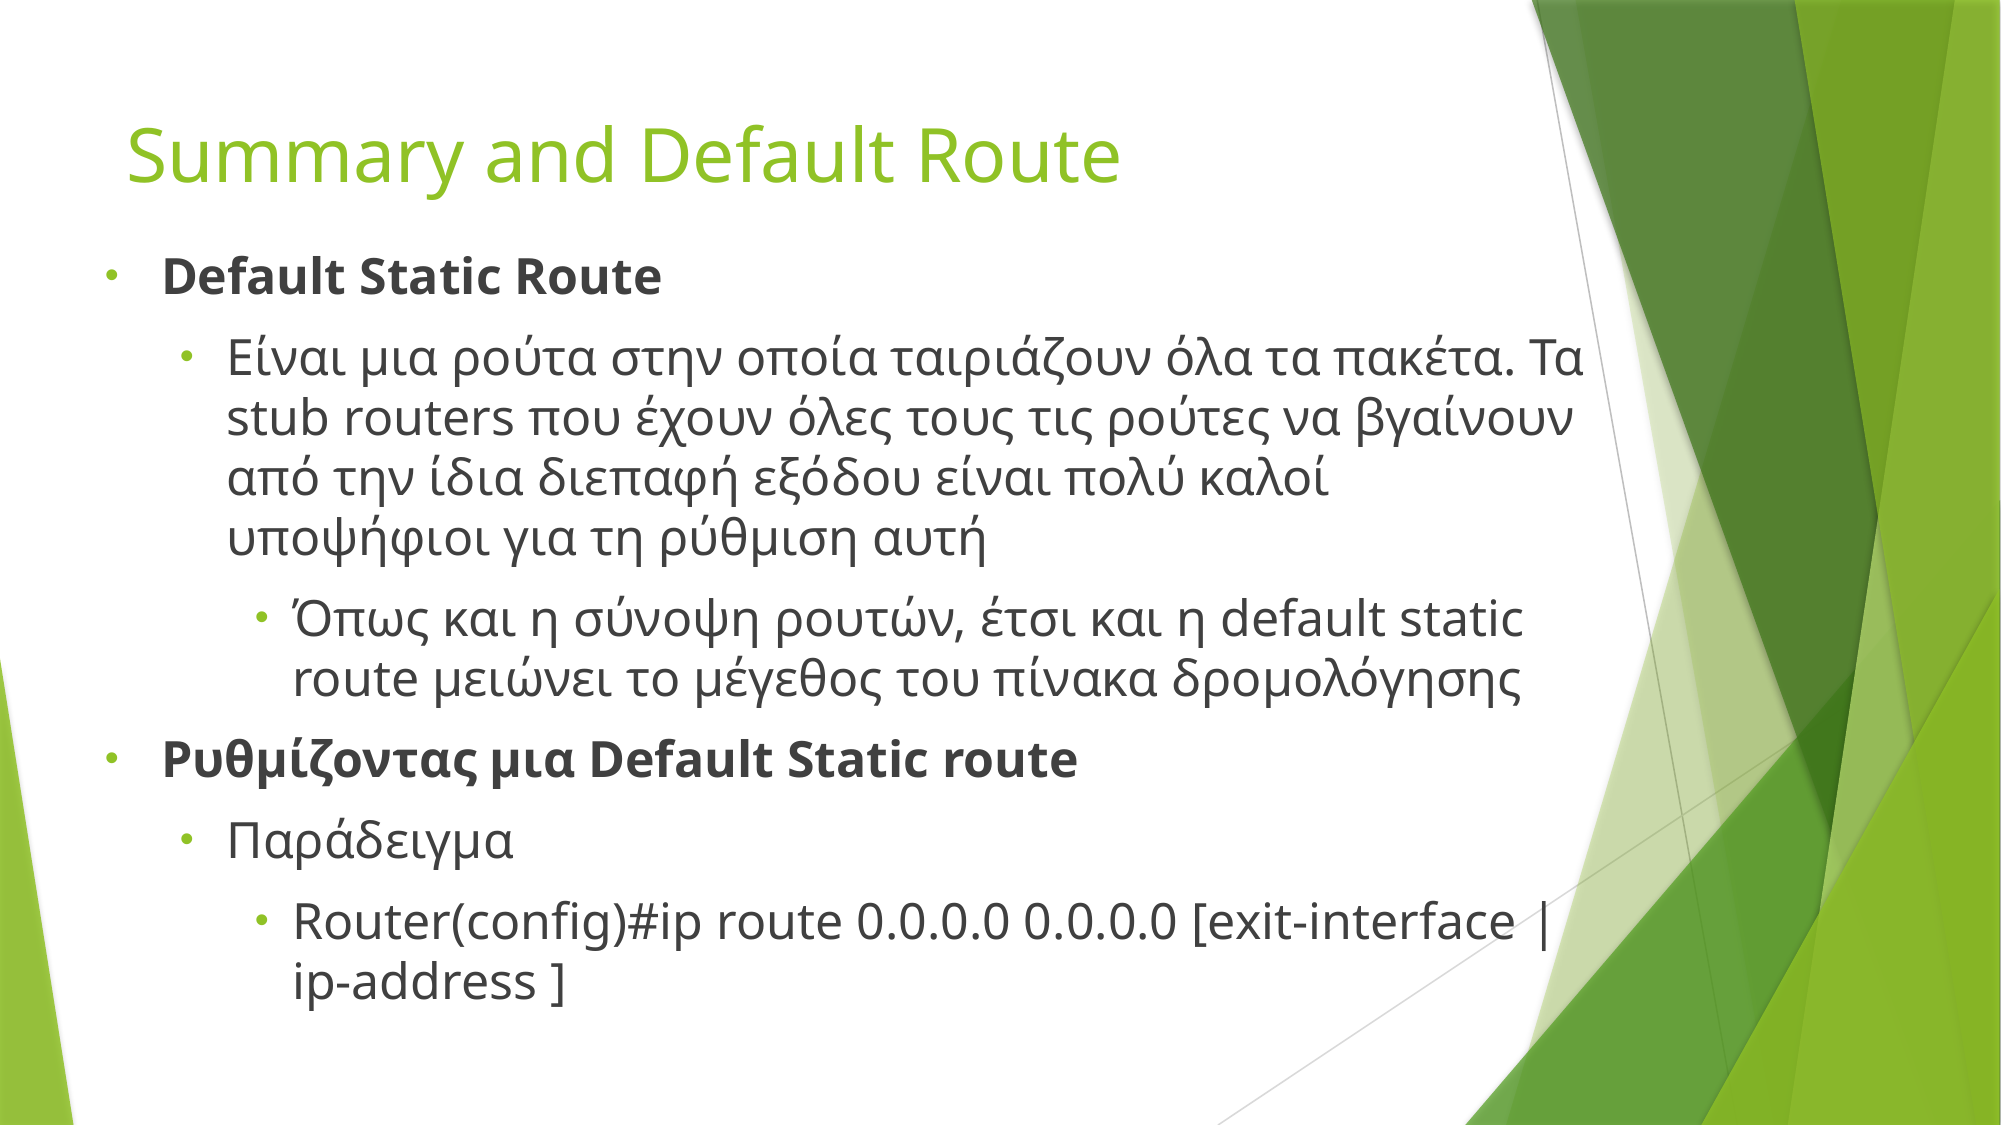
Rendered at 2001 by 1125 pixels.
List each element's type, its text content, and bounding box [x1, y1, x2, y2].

list Default Static Route Είναι μια ρούτα στην οποία ταιριάζουν όλα τα πακέτα. Τα stub routers που έχουν όλες τους τις ρούτες να βγαίνουν από την ίδια διεπαφή εξόδου είναι πολύ καλοί υποψήφιοι για τη ρύθμιση αυτή Όπως και η σύνοψη ρουτών, έτσι και η default static route μειώνει το μέγεθος του πίνακα δρομολόγησης Ρυθμίζοντας μια Default Static route Παράδειγμα Router(config)#ip route 0.0.0.0 0.0.0.0 [exit-interface | ip-address ] [89, 237, 1616, 1028]
title Summary and Default Route [111, 99, 1522, 237]
